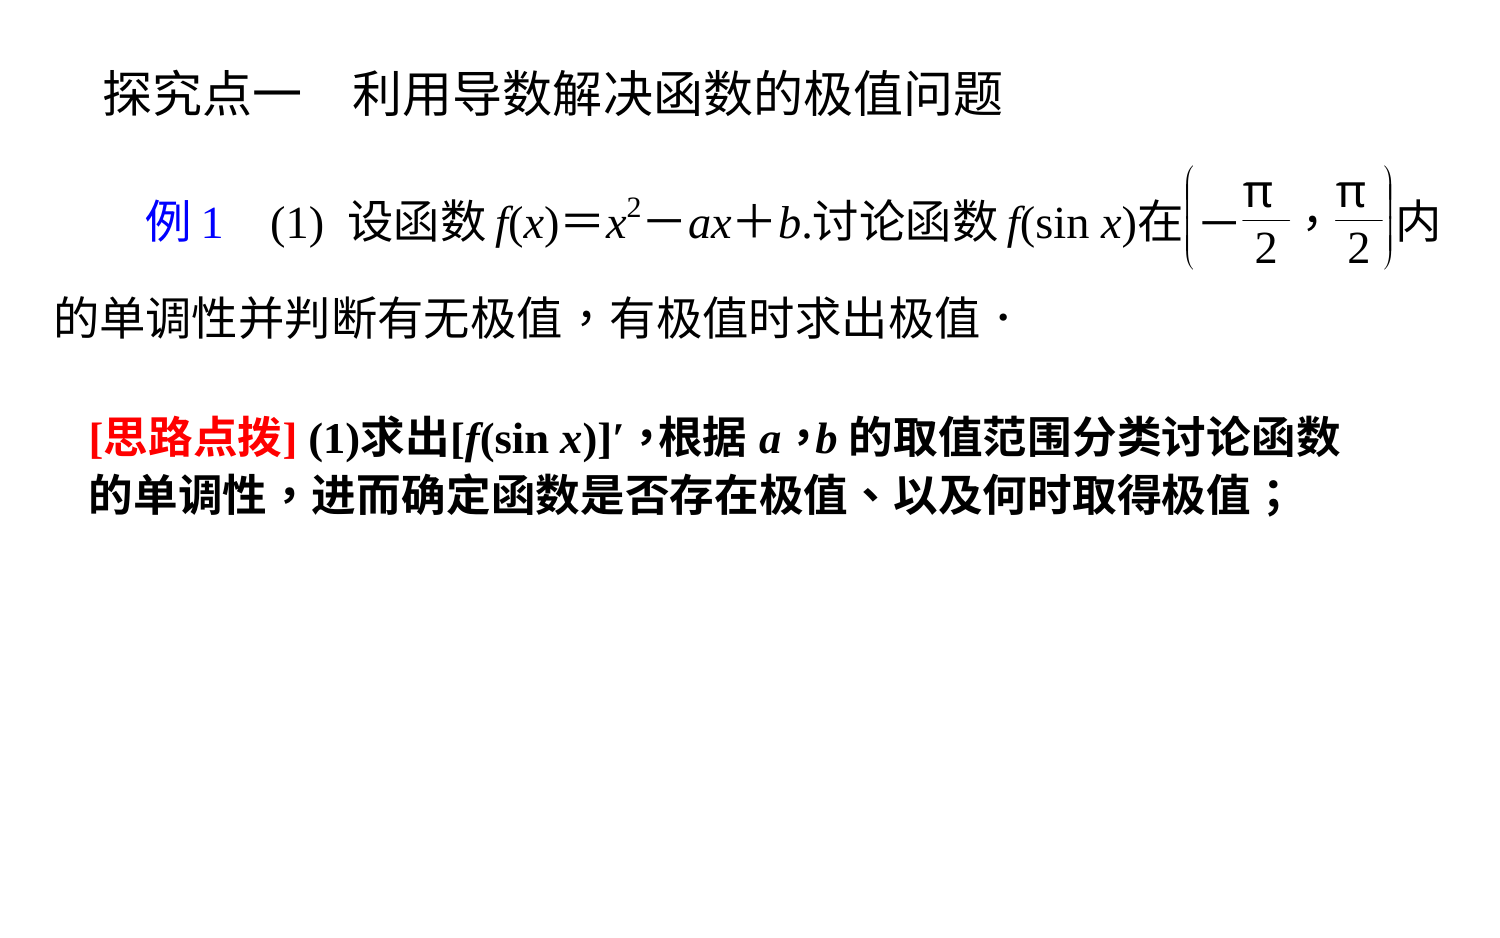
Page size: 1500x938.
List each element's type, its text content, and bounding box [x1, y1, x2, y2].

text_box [52, 161, 1442, 362]
list 探究点一 利用导数解决函数的极值问题 [64, 55, 1058, 137]
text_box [88, 409, 1341, 530]
